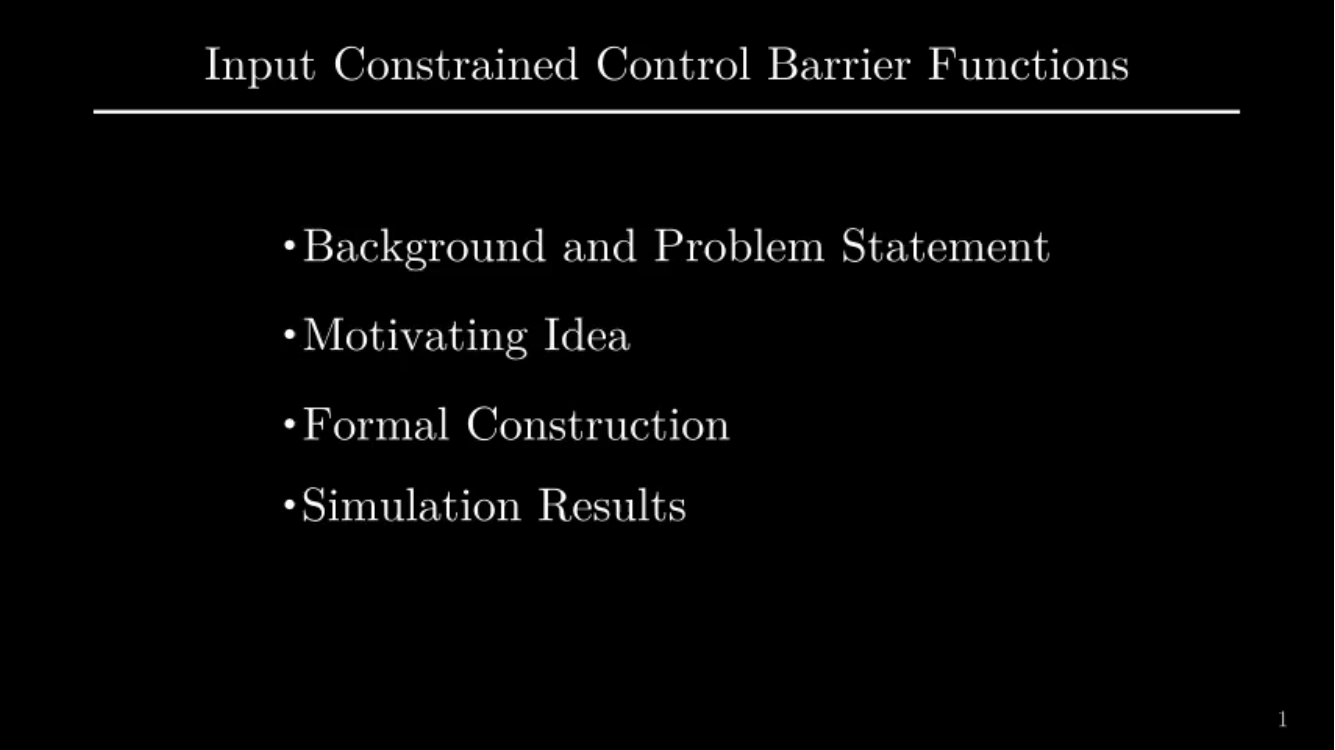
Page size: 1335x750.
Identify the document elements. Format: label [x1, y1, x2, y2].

text_box [0, 0, 1335, 750]
